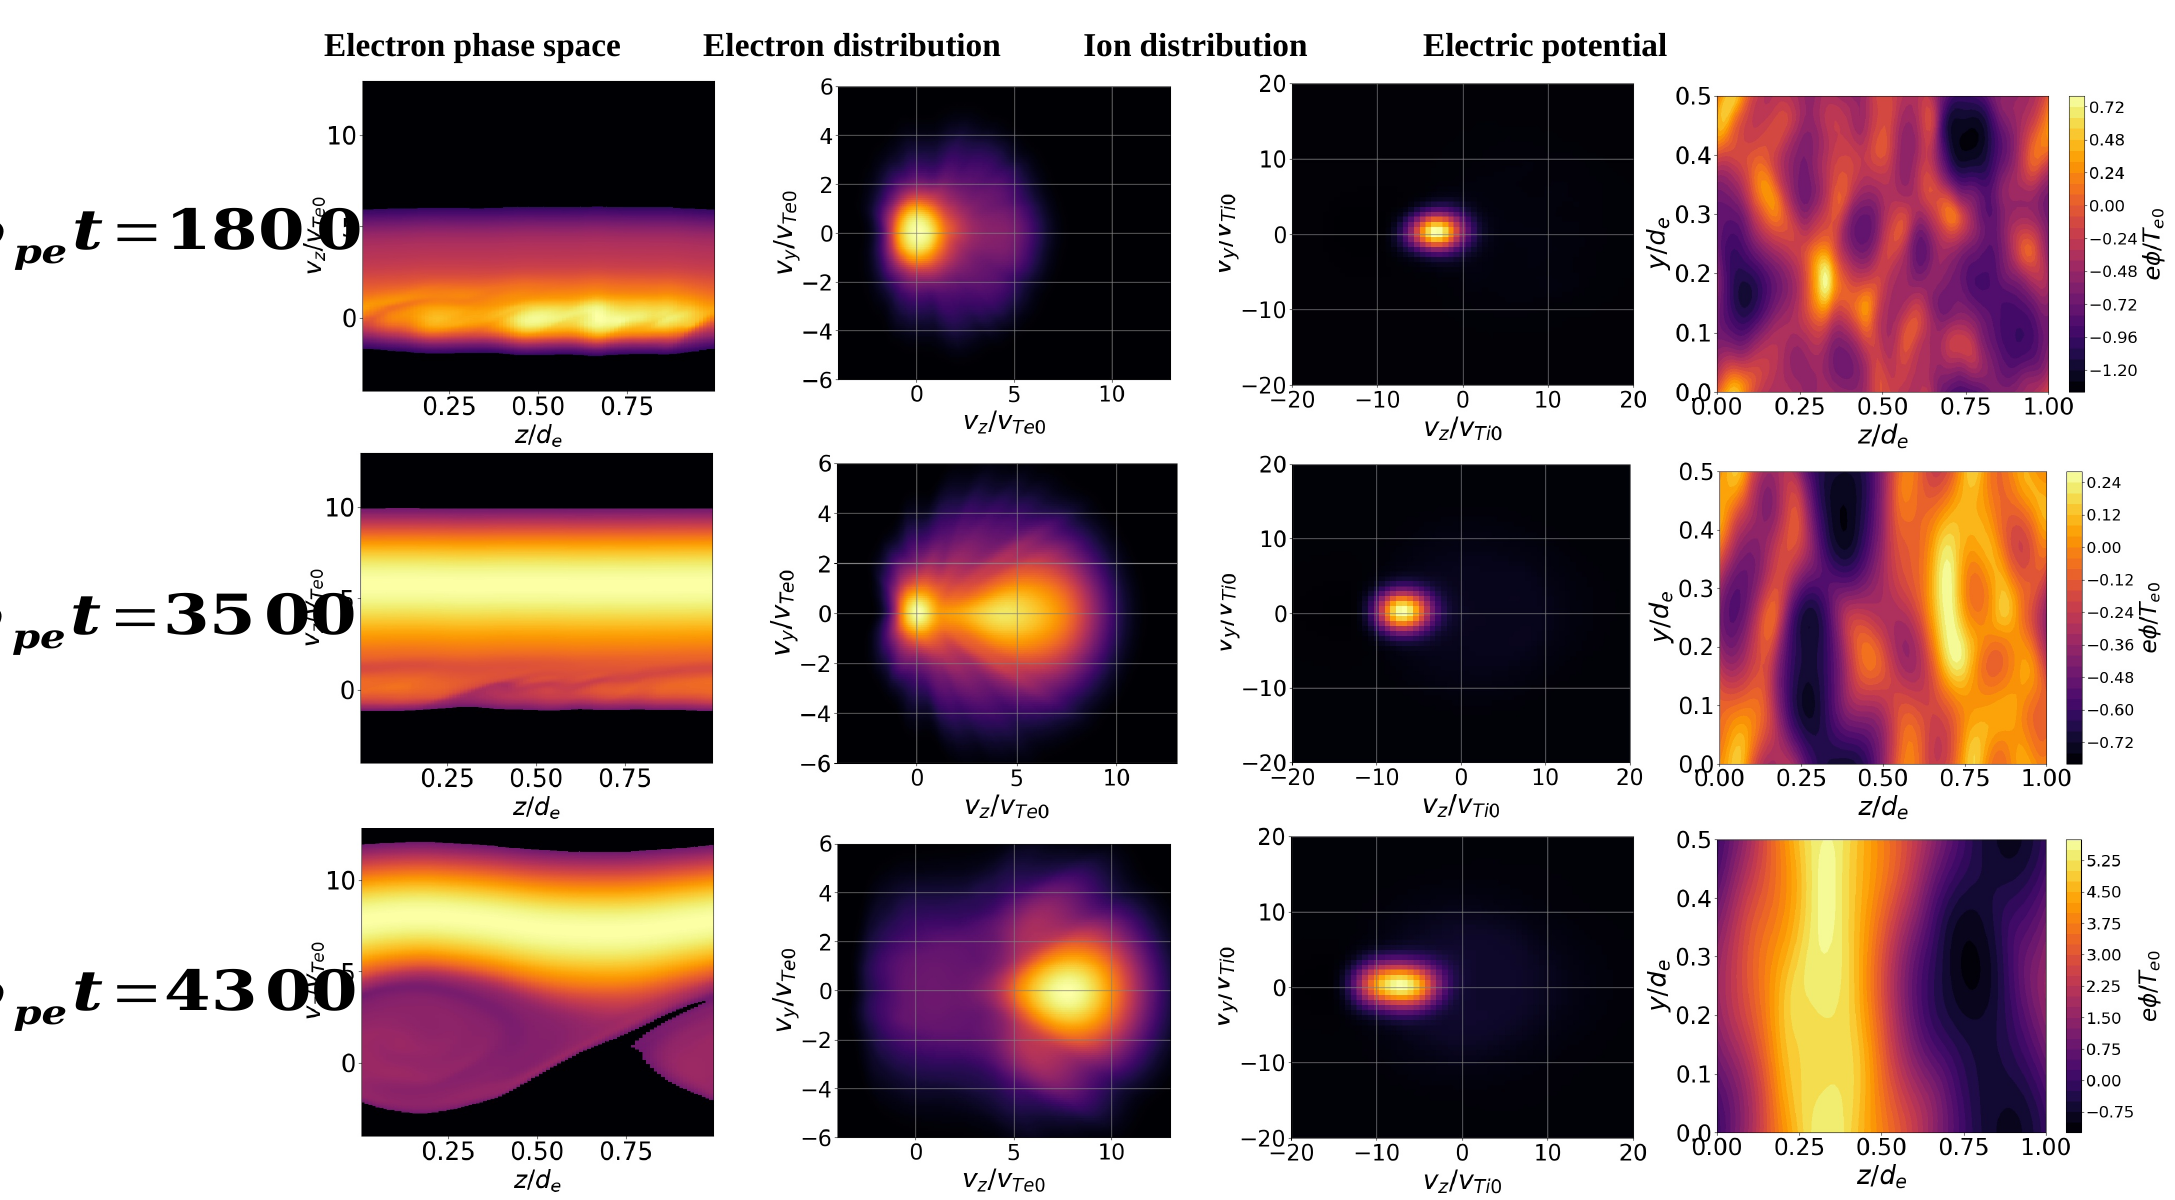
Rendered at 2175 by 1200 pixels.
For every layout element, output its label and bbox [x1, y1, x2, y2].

picture [767, 66, 1176, 442]
picture [295, 76, 722, 825]
picture [764, 453, 1184, 1200]
picture [302, 828, 722, 1200]
picture [1216, 74, 2175, 1200]
